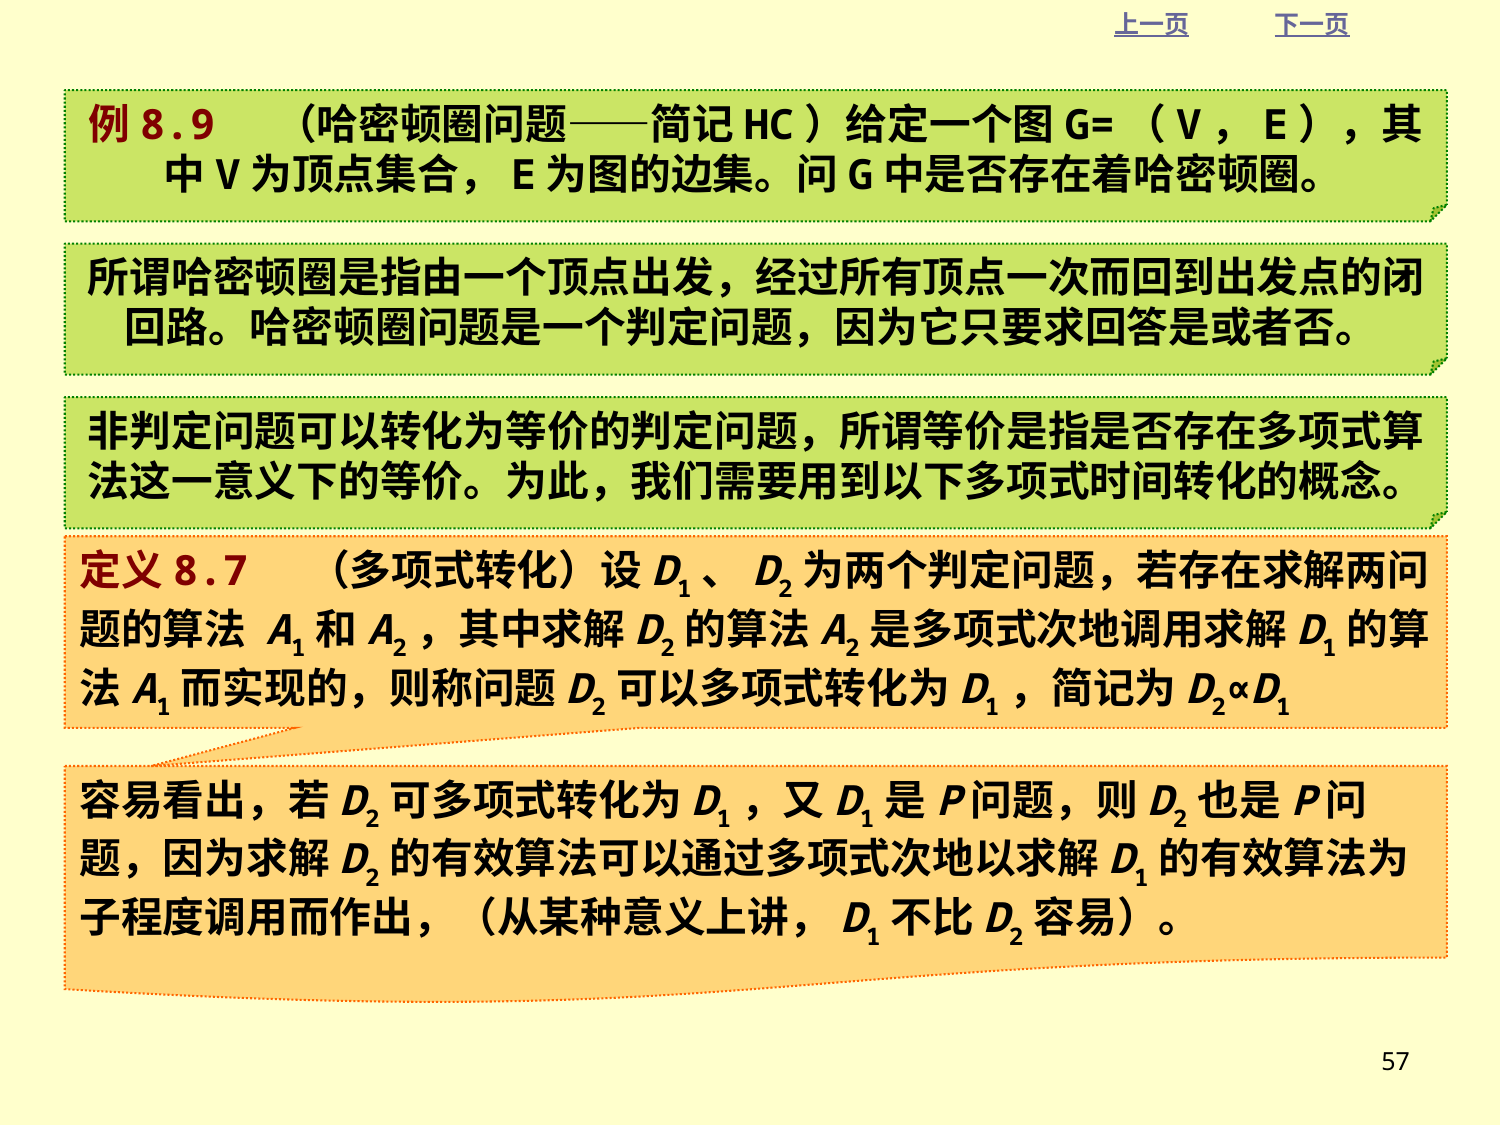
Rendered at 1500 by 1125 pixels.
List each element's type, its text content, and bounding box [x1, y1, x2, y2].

text_box 非判定问题可以转化为等价的判定问题，所谓等价是指是否存在多项式算法这一意义下的等价。为此，我们需要用到以下多项式时间转化的概念。 [64, 397, 1447, 529]
slide_number 57 [1074, 1025, 1425, 1100]
text_box 定义8.7 （多项式转化）设D1、D2为两个判定问题，若存在求解两问题的算法 A1和A2，其中求解D2的算法A2是多项式次地调用求解D1的算法A1而实现的，则称问题D2可以多项式转化为D1，简记为D2∝D1 [64, 536, 1447, 766]
text_box 所谓哈密顿圈是指由一个顶点出发，经过所有顶点一次而回到出发点的闭回路。哈密顿圈问题是一个判定问题，因为它只要求回答是或者否。 [64, 243, 1447, 375]
text_box 容易看出，若D2可多项式转化为D1，又D1是P问题，则D2也是P问题，因为求解D2的有效算法可以通过多项式次地以求解D1的有效算法为子程度调用而作出，（从某种意义上讲，D1不比D2容易）。 [64, 766, 1447, 1002]
text_box 例8.9 （哈密顿圈问题——简记HC）给定一个图G=（V，E），其中V为顶点集合，E为图的边集。问G中是否存在着哈密顿圈。 [64, 90, 1447, 222]
